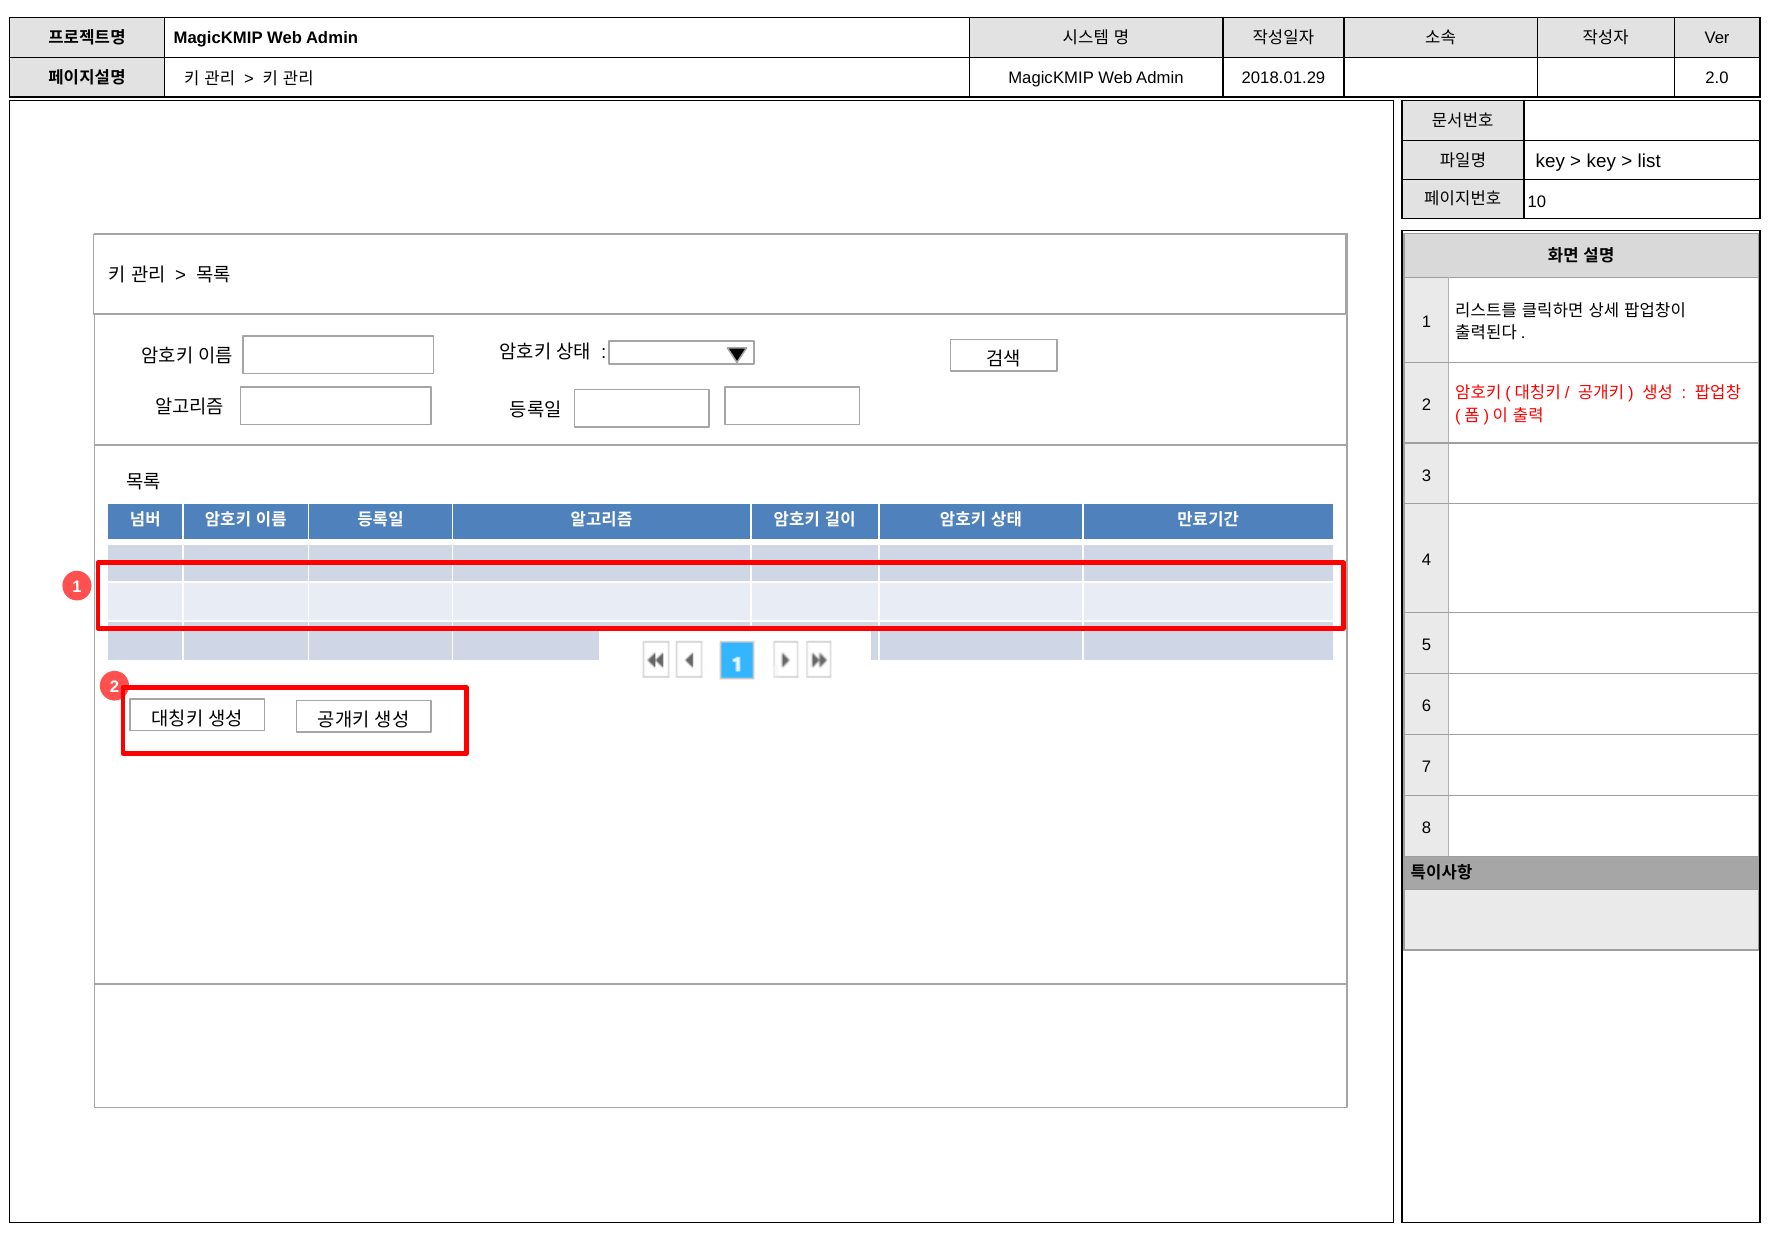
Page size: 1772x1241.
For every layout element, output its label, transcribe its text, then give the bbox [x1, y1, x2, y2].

table_cell [309, 545, 452, 562]
text_box [98, 562, 1344, 629]
table_cell 7 [1405, 735, 1448, 795]
table_cell [1449, 444, 1758, 503]
table_cell 리스트를 클릭하면 상세 팝업창이 출력된다. [1449, 278, 1758, 362]
table_cell [1449, 796, 1758, 856]
table_cell [1449, 613, 1758, 673]
table_cell [1084, 545, 1333, 562]
text_box 등록일 [431, 397, 562, 421]
table_cell [1084, 629, 1333, 660]
text_box 키 관리 > 목록 [93, 234, 1346, 315]
text_box 1 [62, 570, 92, 601]
table_cell [1449, 735, 1758, 795]
table_header 암호키 이름 [184, 504, 308, 539]
table_cell 1 [1405, 278, 1448, 362]
text_box 목록 [126, 469, 241, 493]
table_cell [880, 629, 1082, 660]
table_cell [880, 545, 1082, 562]
table_cell [108, 629, 182, 660]
table_cell [1449, 674, 1758, 734]
table_cell 3 [1405, 444, 1448, 503]
table_cell [184, 629, 308, 660]
table_cell 특이사항 [1405, 857, 1758, 889]
text_box [94, 233, 1347, 444]
table_header 암호키 상태 [880, 504, 1082, 539]
table_header 암호키 길이 [752, 504, 878, 539]
table_cell 8 [1405, 796, 1448, 856]
table_cell 6 [1405, 674, 1448, 734]
table_cell 암호키(대칭키/ 공개키) 생성 : 팝업창(폼)이 출력 [1449, 363, 1758, 442]
text_box [240, 386, 431, 425]
text_box 암호키 상태 : [499, 339, 615, 363]
text_box 검색 [950, 339, 1057, 371]
table_cell [872, 629, 878, 660]
table_cell [453, 629, 596, 660]
table_cell [309, 629, 452, 660]
table_cell 2 [1405, 363, 1448, 442]
text_box 2 [99, 670, 130, 701]
table_cell [1405, 890, 1758, 949]
table_cell [184, 545, 308, 562]
text_box [94, 984, 1347, 1108]
text_box 키 관리 > 키 관리 [169, 60, 709, 92]
text_box [123, 687, 467, 754]
text_box [727, 347, 747, 363]
table_cell 4 [1405, 504, 1448, 612]
table_cell [1449, 504, 1758, 612]
text_box 알고리즘 [154, 394, 240, 418]
text_box key > key > list [1535, 148, 1732, 172]
table_cell [108, 545, 182, 562]
table_cell [453, 545, 750, 562]
table_header 화면 설명 [1405, 234, 1758, 277]
text_box [725, 386, 860, 425]
table_cell [752, 545, 878, 562]
table_cell 5 [1405, 613, 1448, 673]
text_box [243, 335, 434, 374]
table_header 알고리즘 [453, 504, 750, 539]
text_box [94, 444, 1347, 984]
text_box 암호키 이름 [118, 343, 234, 367]
table_header 만료기간 [1084, 504, 1333, 539]
text_box 공개키 생성 [296, 700, 431, 733]
text_box [609, 340, 755, 365]
text_box [574, 389, 709, 428]
table_header 넘버 [108, 504, 182, 539]
picture [599, 627, 871, 694]
table_header 등록일 [309, 504, 452, 539]
